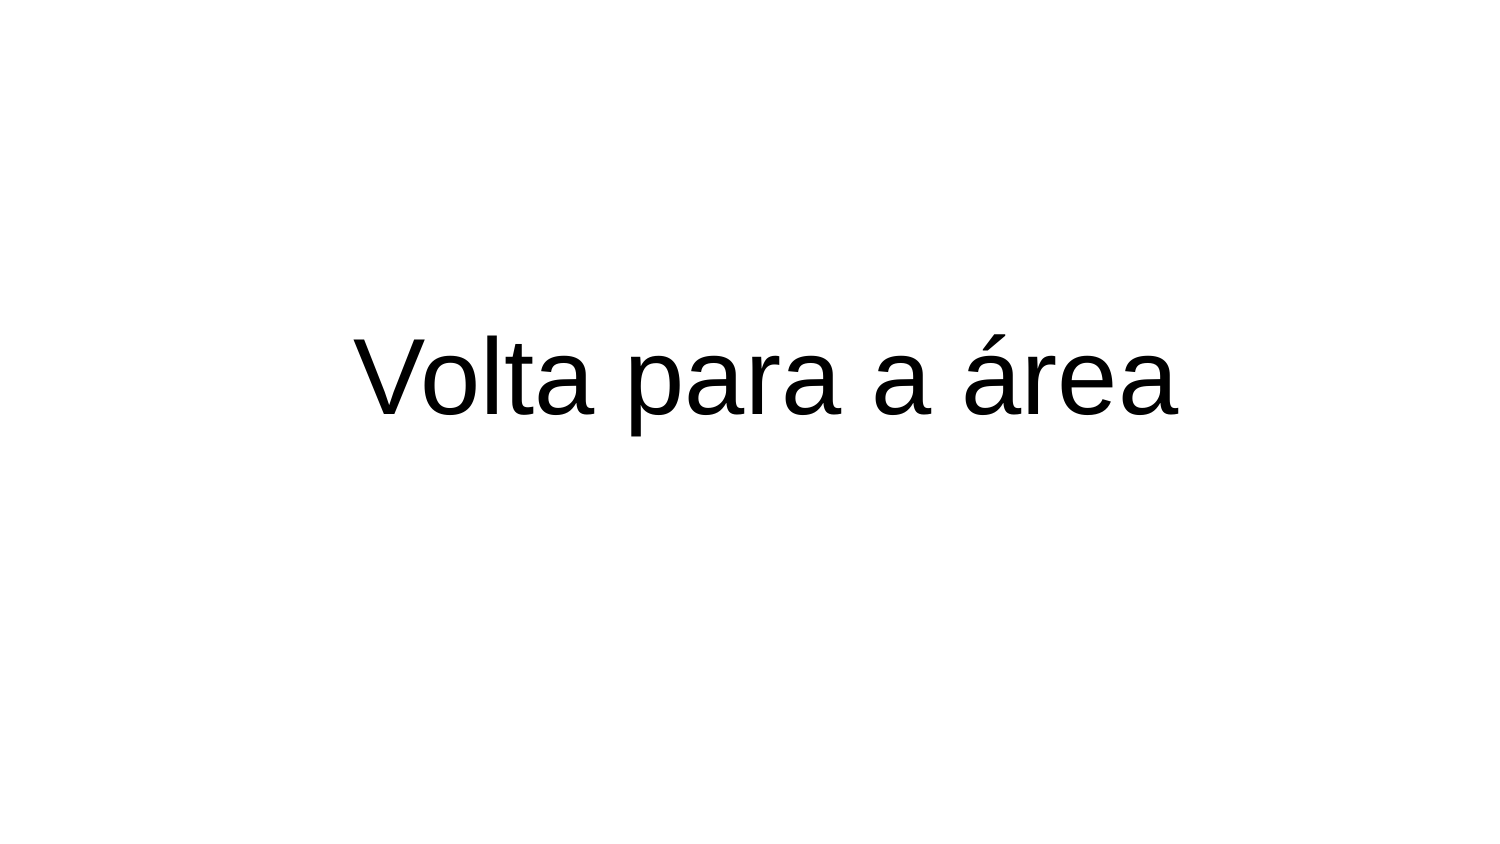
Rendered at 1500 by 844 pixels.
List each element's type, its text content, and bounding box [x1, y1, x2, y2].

title Volta para a área [67, 303, 1466, 452]
